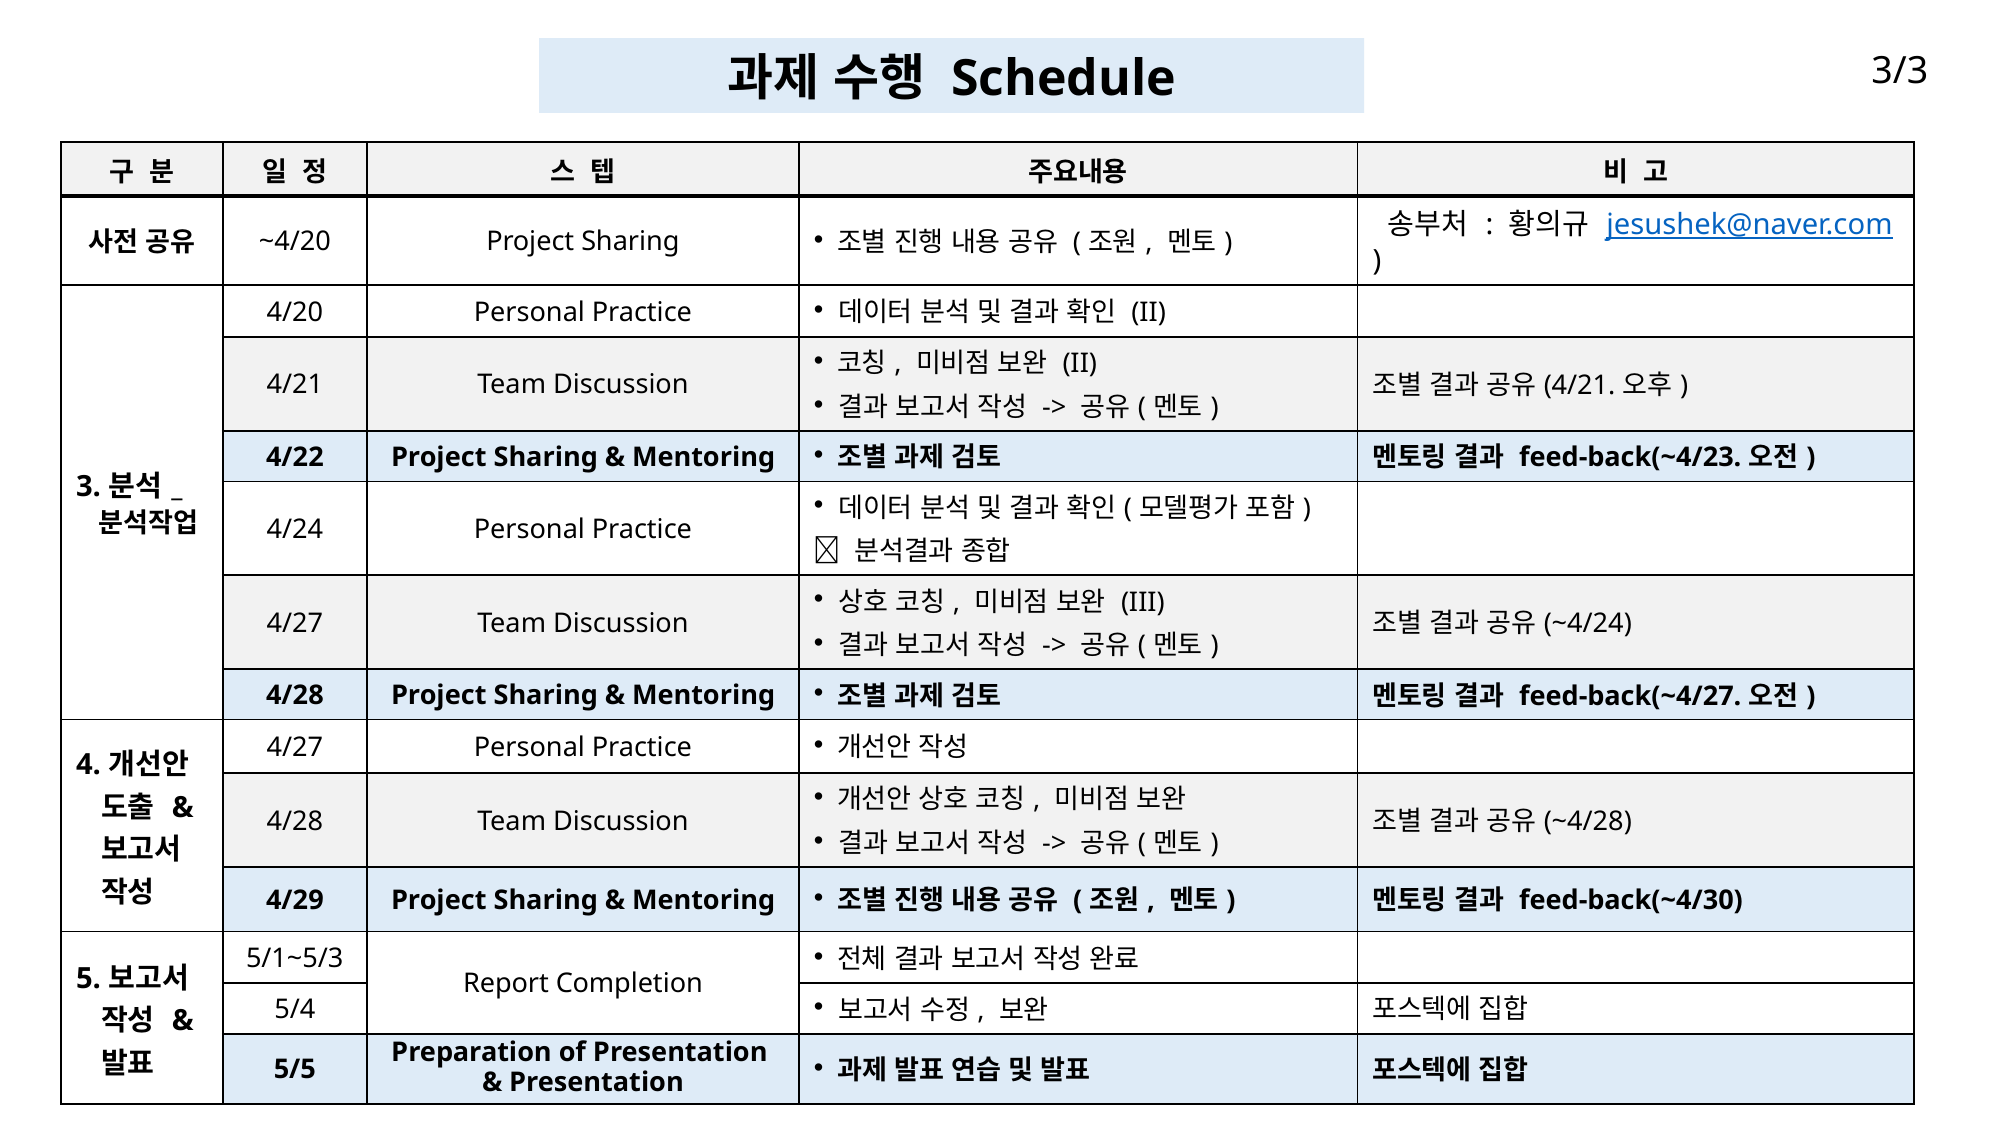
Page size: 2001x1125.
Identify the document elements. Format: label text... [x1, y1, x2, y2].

table_cell 조별 결과 공유(~4/28) [1358, 774, 1913, 866]
table_cell 4/21 [224, 338, 366, 430]
table_cell Personal Practice [368, 286, 798, 336]
table_cell 상호 코칭, 미비점 보완 (III) 결과 보고서 작성 -> 공유(멘토) [800, 576, 1357, 668]
table_cell Project Sharing [368, 198, 798, 284]
table_header 구 분 [62, 143, 222, 194]
table_cell 코칭, 미비점 보완 (II) 결과 보고서 작성 -> 공유(멘토) [800, 338, 1357, 430]
table_cell 4/22 [224, 432, 366, 481]
table_cell 보고서 수정, 보완 [800, 984, 1357, 1033]
table_cell 5/1~5/3 [224, 932, 366, 982]
table_cell 데이터 분석 및 결과 확인(모델평가 포함)  분석결과 종합 [800, 482, 1357, 574]
table_cell 멘토링 결과 feed-back(~4/27.오전) [1358, 670, 1913, 719]
table_cell Team Discussion [368, 774, 798, 866]
table_cell 4.개선안 도출 & 보고서 작성 [62, 720, 222, 931]
table_cell 3.분석_ 분석작업 [62, 286, 222, 719]
table_cell Preparation of Presentation & Presentation [368, 1035, 798, 1103]
table_cell 과제 발표 연습 및 발표 [800, 1035, 1357, 1103]
table_cell 4/20 [224, 286, 366, 336]
table_cell [1358, 932, 1913, 982]
table_header 스 텝 [368, 143, 798, 194]
table_cell 조별 과제 검토 [800, 670, 1357, 719]
table_cell 송부처 : 황의규 jesushek@naver.com) [1358, 198, 1913, 284]
table_cell 5.보고서 작성 & 발표 [62, 932, 222, 1103]
table_cell Personal Practice [368, 482, 798, 574]
table_cell 조별 진행 내용 공유 (조원, 멘토) [800, 868, 1357, 931]
table_cell [1358, 286, 1913, 336]
table_cell 멘토링 결과 feed-back(~4/23.오전) [1358, 432, 1913, 481]
table_cell 5/4 [224, 984, 366, 1033]
table_cell 조별 진행 내용 공유 (조원, 멘토) [800, 198, 1357, 284]
table_cell 4/27 [224, 576, 366, 668]
table_cell 4/29 [224, 868, 366, 931]
table_cell 조별 과제 검토 [800, 432, 1357, 481]
table_cell 4/28 [224, 670, 366, 719]
table_cell Personal Practice [368, 720, 798, 772]
table_cell Project Sharing & Mentoring [368, 868, 798, 931]
table_header 주요내용 [800, 143, 1357, 194]
table_cell 멘토링 결과 feed-back(~4/30) [1358, 868, 1913, 931]
table_cell 5/5 [224, 1035, 366, 1103]
table_cell 전체 결과 보고서 작성 완료 [800, 932, 1357, 982]
text_box 3/3 [1856, 38, 1944, 98]
table_cell Team Discussion [368, 338, 798, 430]
table_cell Team Discussion [368, 576, 798, 668]
table_cell Project Sharing & Mentoring [368, 432, 798, 481]
table_cell Report Completion [368, 932, 798, 1033]
table_cell 조별 결과 공유(4/21.오후) [1358, 338, 1913, 430]
table_header 비 고 [1358, 143, 1913, 194]
table_cell 4/27 [224, 720, 366, 772]
table_cell 개선안 작성 [800, 720, 1357, 772]
table_header 일 정 [224, 143, 366, 194]
table_cell Project Sharing & Mentoring [368, 670, 798, 719]
table_cell 포스텍에 집합 [1358, 984, 1913, 1033]
table_cell 포스텍에 집합 [1358, 1035, 1913, 1103]
table_cell 개선안 상호 코칭, 미비점 보완 결과 보고서 작성 -> 공유(멘토) [800, 774, 1357, 866]
table_cell 조별 결과 공유(~4/24) [1358, 576, 1913, 668]
table_cell 4/28 [224, 774, 366, 866]
table_cell [1358, 482, 1913, 574]
table_cell 4/24 [224, 482, 366, 574]
table_cell ~4/20 [224, 198, 366, 284]
table_cell 사전 공유 [62, 198, 222, 284]
table_cell 데이터 분석 및 결과 확인 (II) [800, 286, 1357, 336]
table_cell [1358, 720, 1913, 772]
text_box 과제 수행 Schedule [539, 38, 1365, 113]
